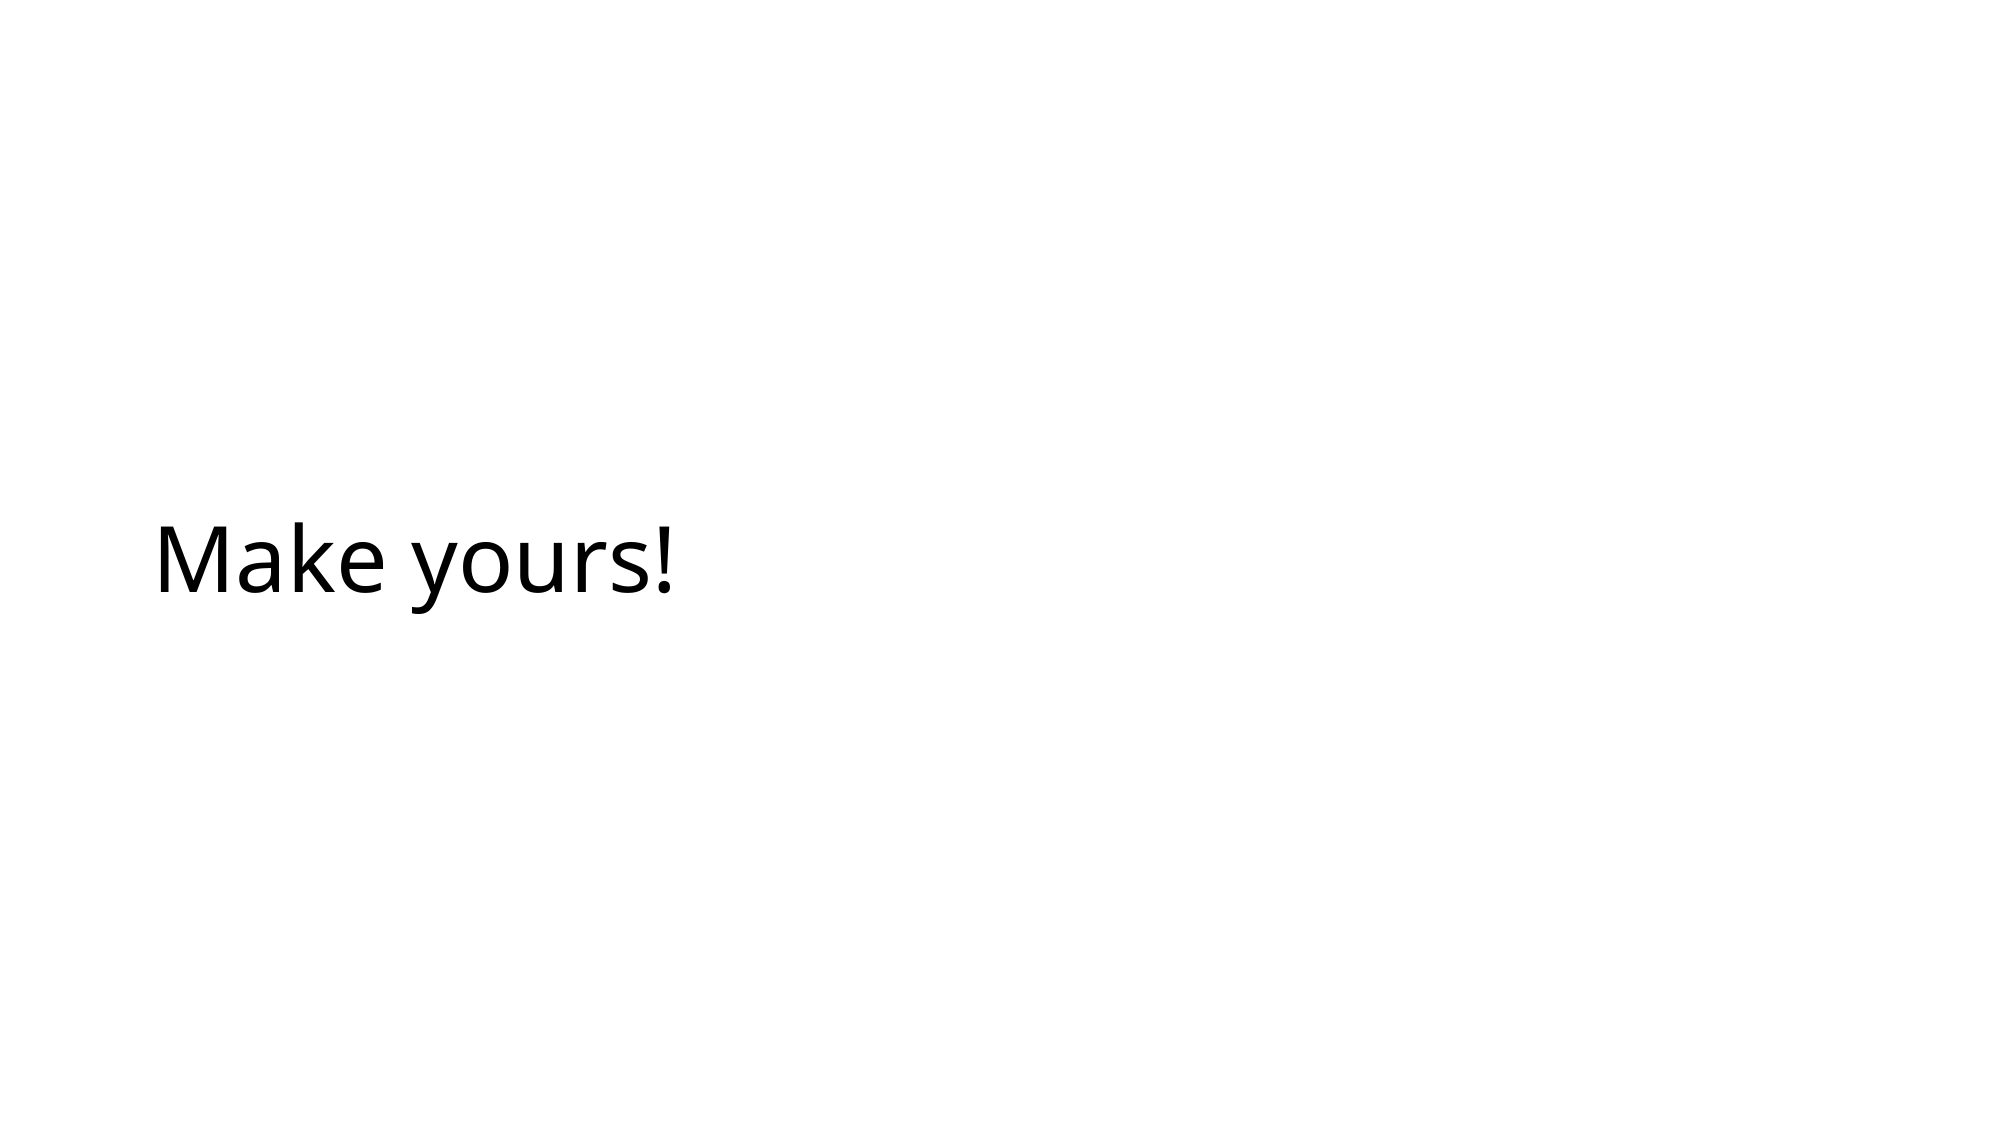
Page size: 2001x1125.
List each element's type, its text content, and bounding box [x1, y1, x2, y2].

title Make yours! [137, 453, 1863, 672]
